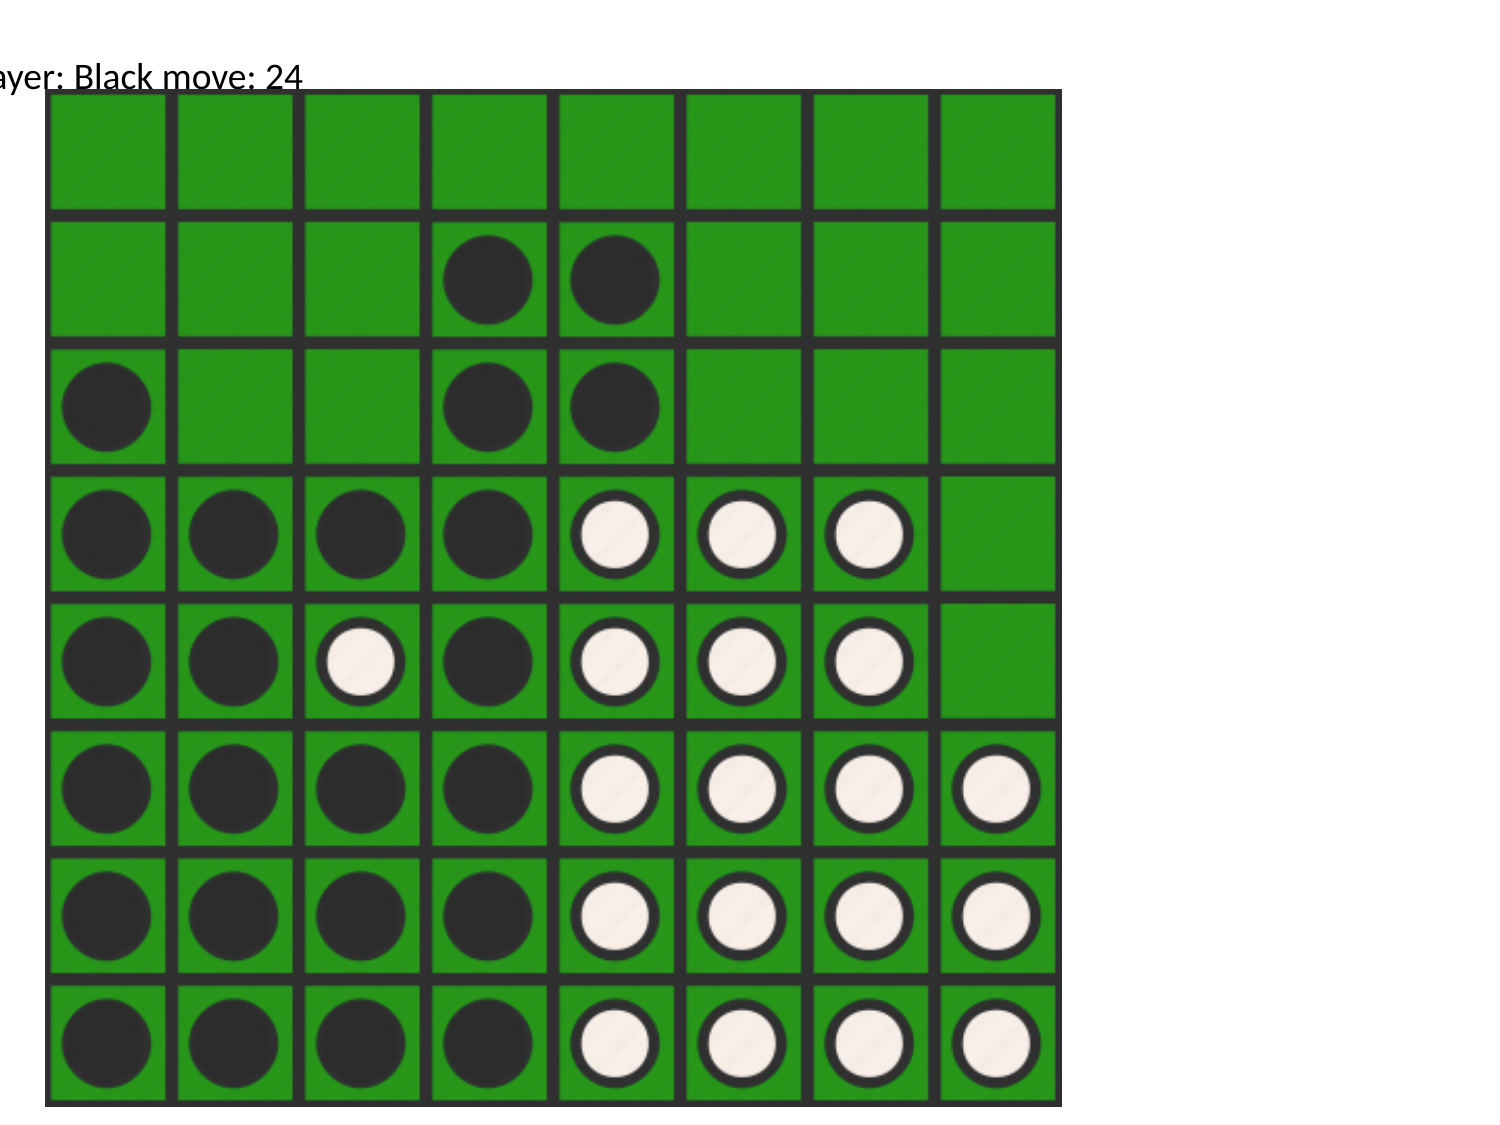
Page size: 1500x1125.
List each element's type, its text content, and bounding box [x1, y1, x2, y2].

picture [44, 89, 1062, 1107]
text_box turn: 39 player: Black move: 24 [0, 44, 319, 105]
